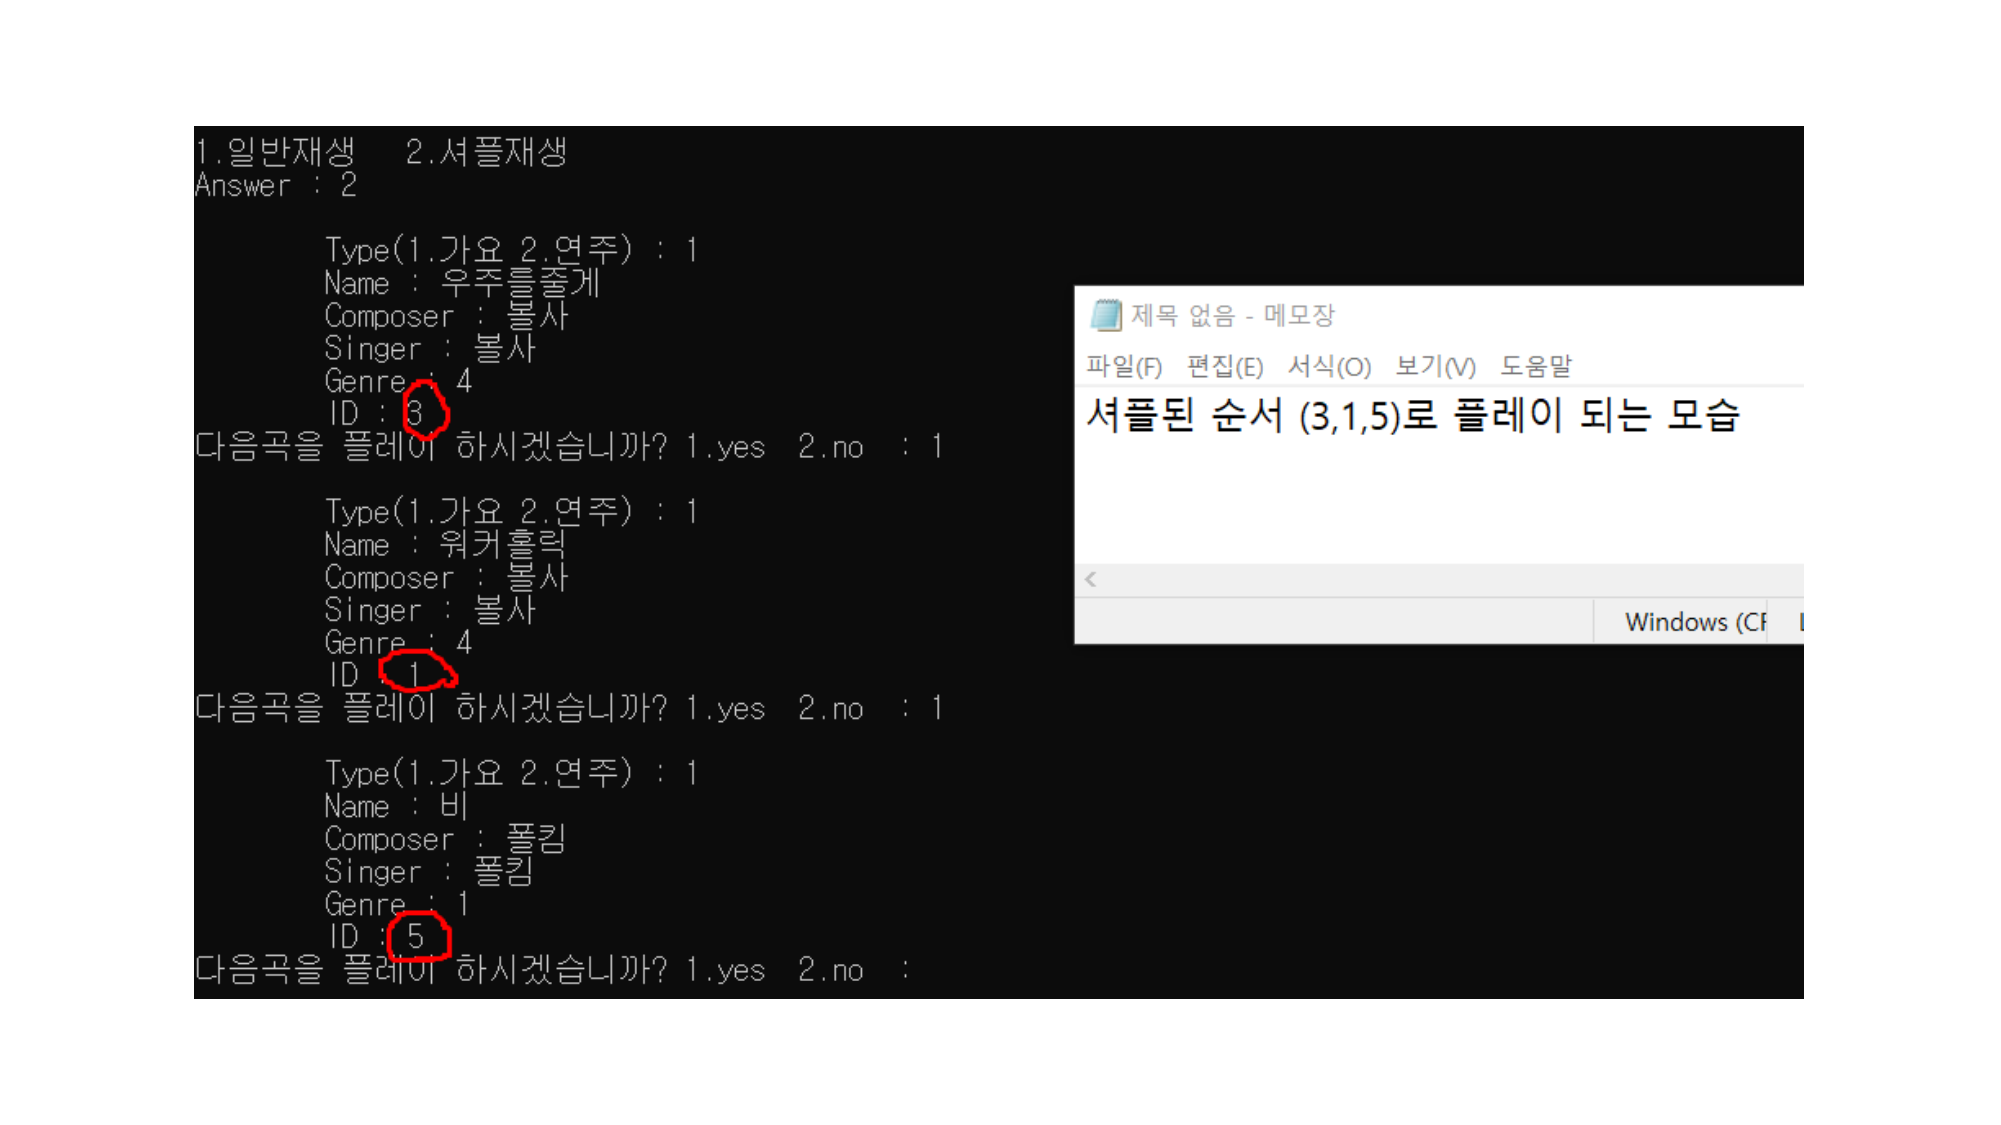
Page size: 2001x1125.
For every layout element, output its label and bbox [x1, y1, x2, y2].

picture [194, 126, 1804, 999]
